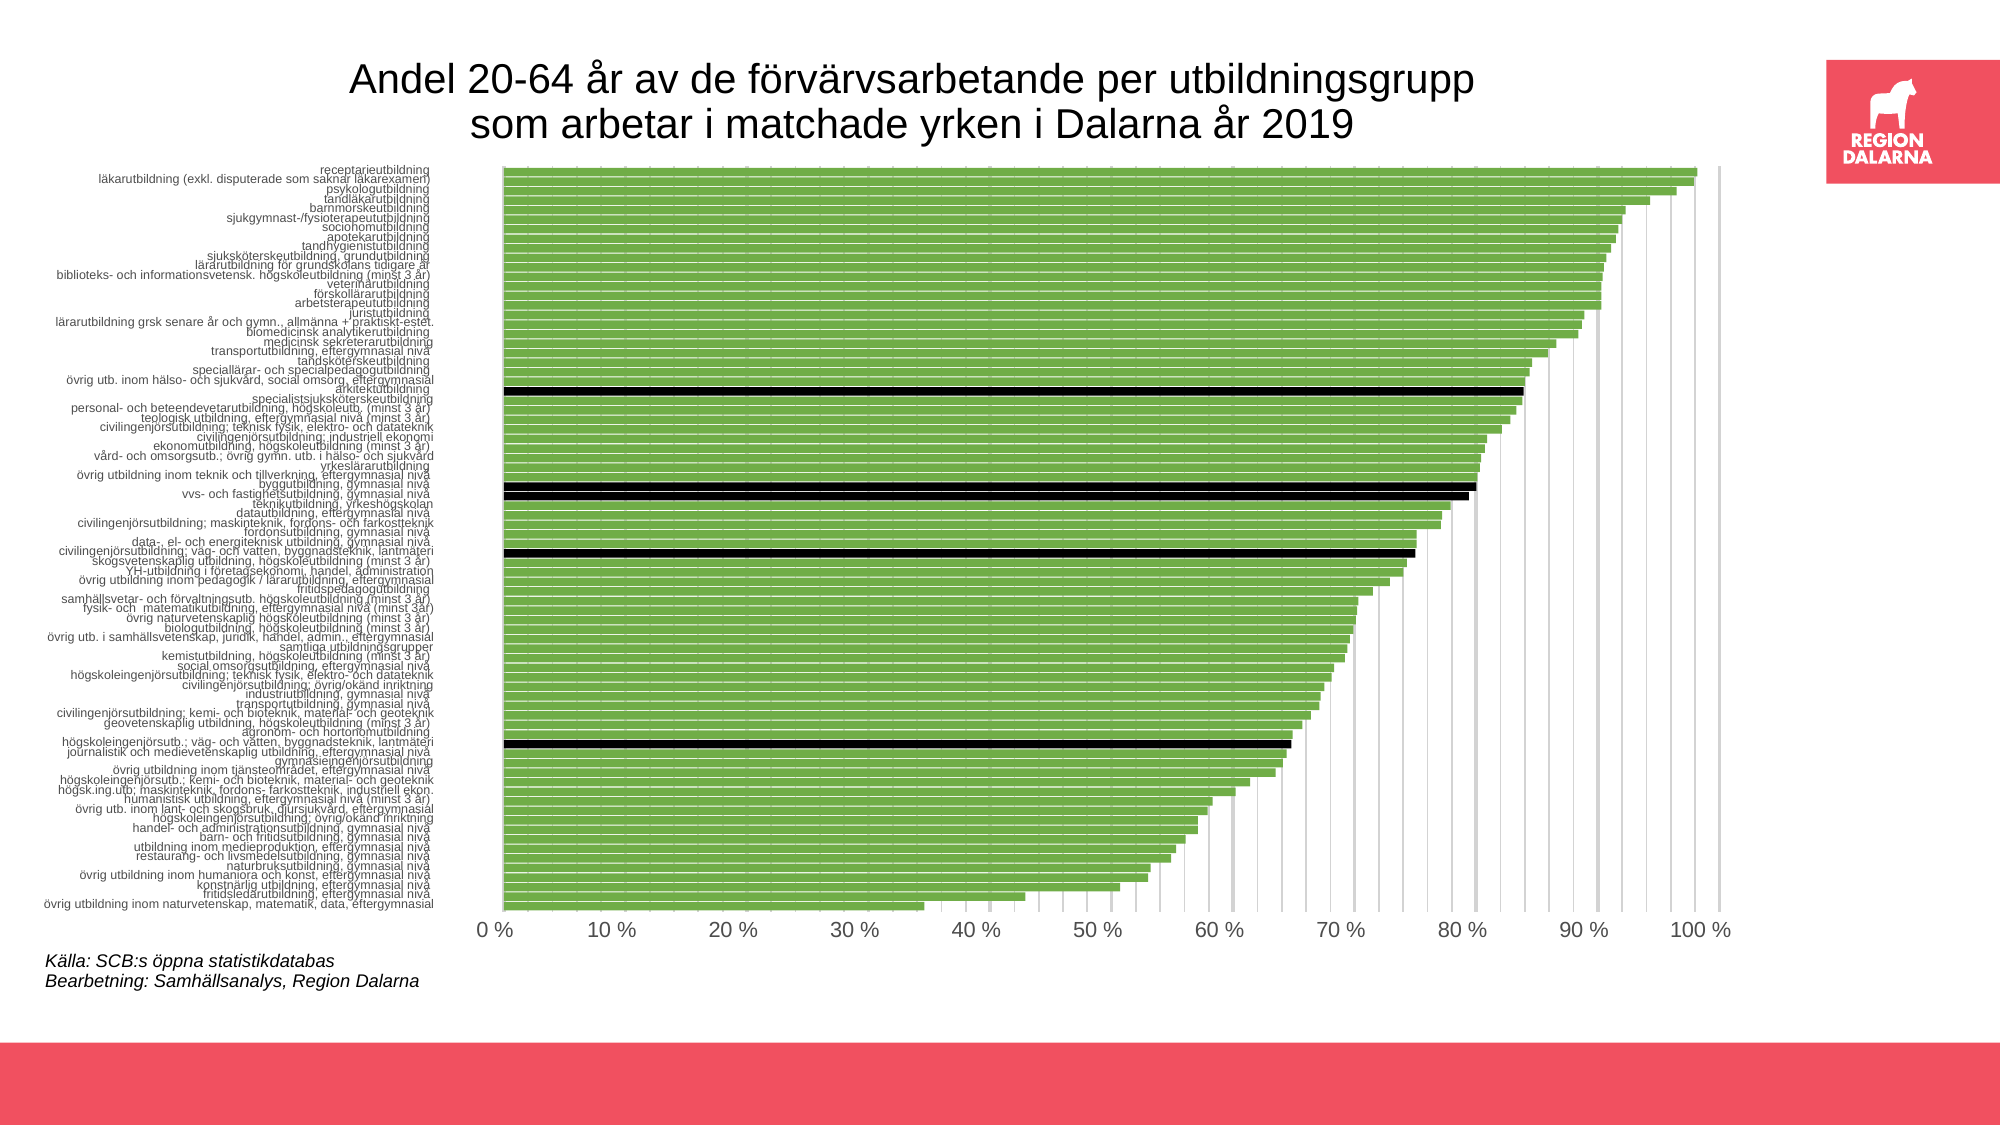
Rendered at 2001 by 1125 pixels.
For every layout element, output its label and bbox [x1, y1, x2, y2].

text_box [33, 59, 1792, 1002]
